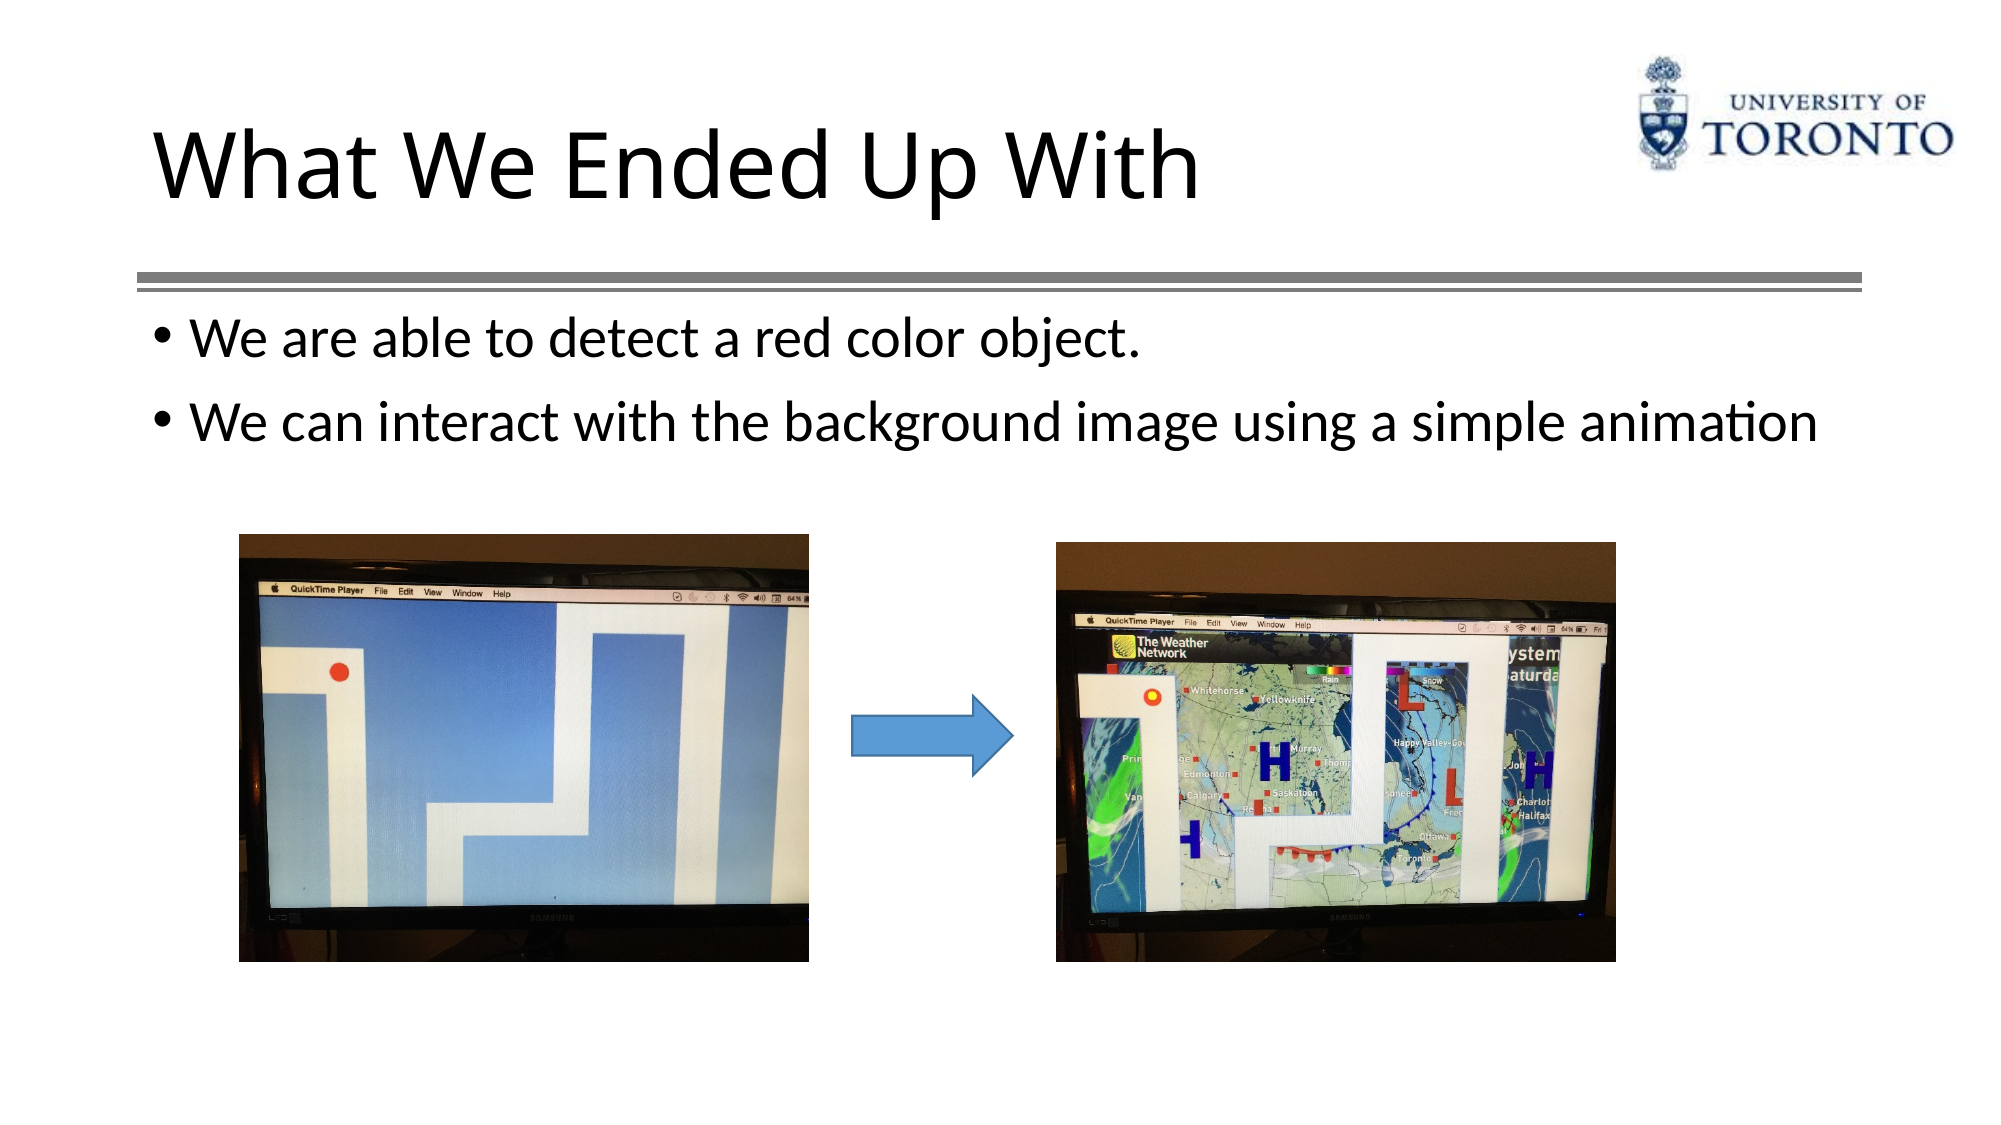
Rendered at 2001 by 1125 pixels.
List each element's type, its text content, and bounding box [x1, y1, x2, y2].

list We are able to detect a red color object. We can interact with the background image using a simple animation [137, 299, 1863, 1014]
picture [1637, 54, 1957, 173]
picture [239, 534, 809, 962]
title What We Ended Up With [137, 59, 1863, 278]
picture [1056, 542, 1616, 962]
text_box [851, 693, 1015, 778]
